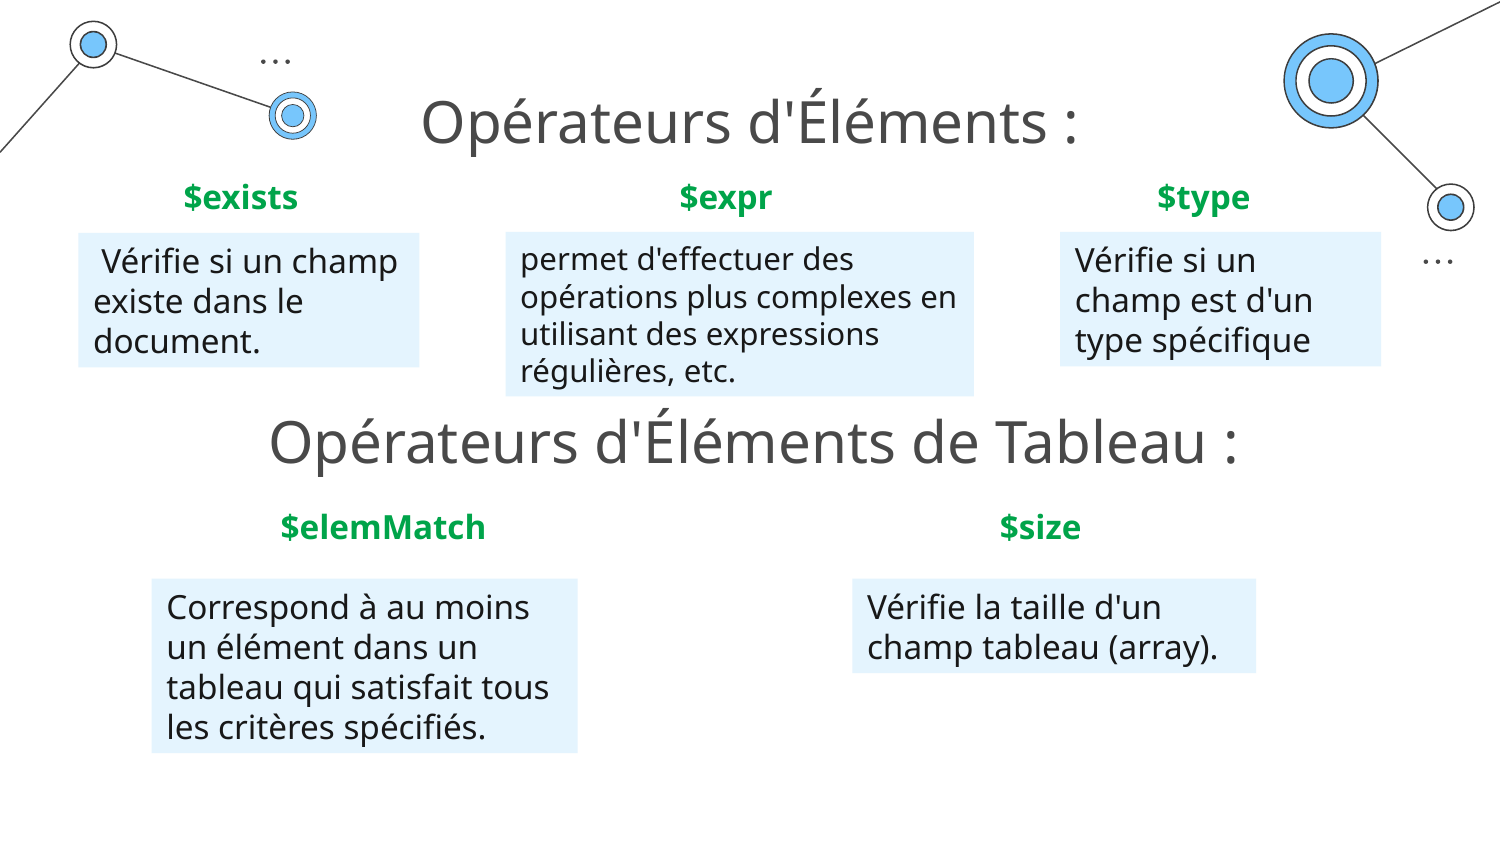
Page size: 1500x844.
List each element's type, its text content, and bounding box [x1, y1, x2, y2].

text_box Vérifie si un champ existe dans le document. [78, 232, 420, 368]
text_box $elemMatch [265, 499, 560, 554]
text_box Vérifie si un champ est d'un type spécifique [1060, 231, 1382, 367]
text_box Opérateurs d'Éléments de Tableau : [47, 389, 1310, 484]
text_box permet d'effectuer des opérations plus complexes en utilisant des expressions régulières, etc. [505, 231, 974, 397]
text_box Vérifie la taille d'un champ tableau (array). [852, 578, 1257, 674]
text_box $type [1142, 168, 1382, 224]
text_box Correspond à au moins un élément dans un tableau qui satisfait tous les critères spécifiés. [151, 578, 578, 754]
text_box $expr [664, 168, 958, 224]
title Opérateurs d'Éléments : [118, 70, 1382, 165]
text_box $size [985, 499, 1279, 554]
text_box $exists [168, 168, 462, 224]
